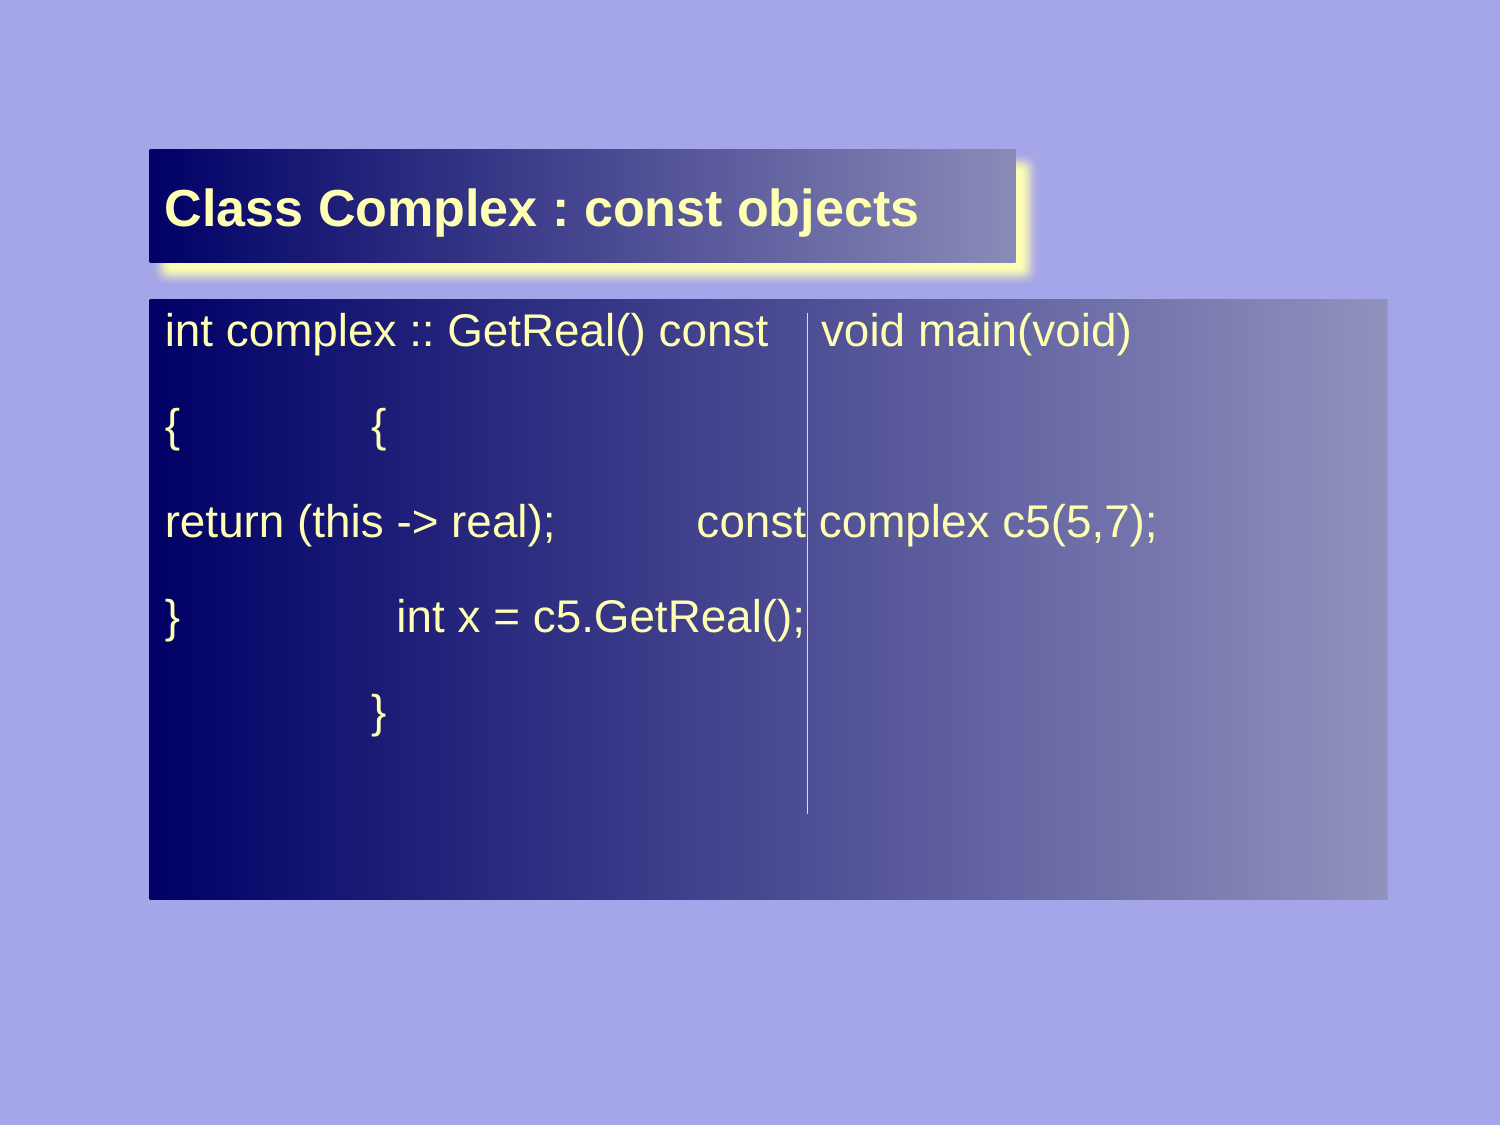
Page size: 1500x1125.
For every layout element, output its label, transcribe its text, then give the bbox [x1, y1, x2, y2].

text_box Class Complex : const objects [149, 149, 1016, 263]
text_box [149, 299, 1388, 900]
